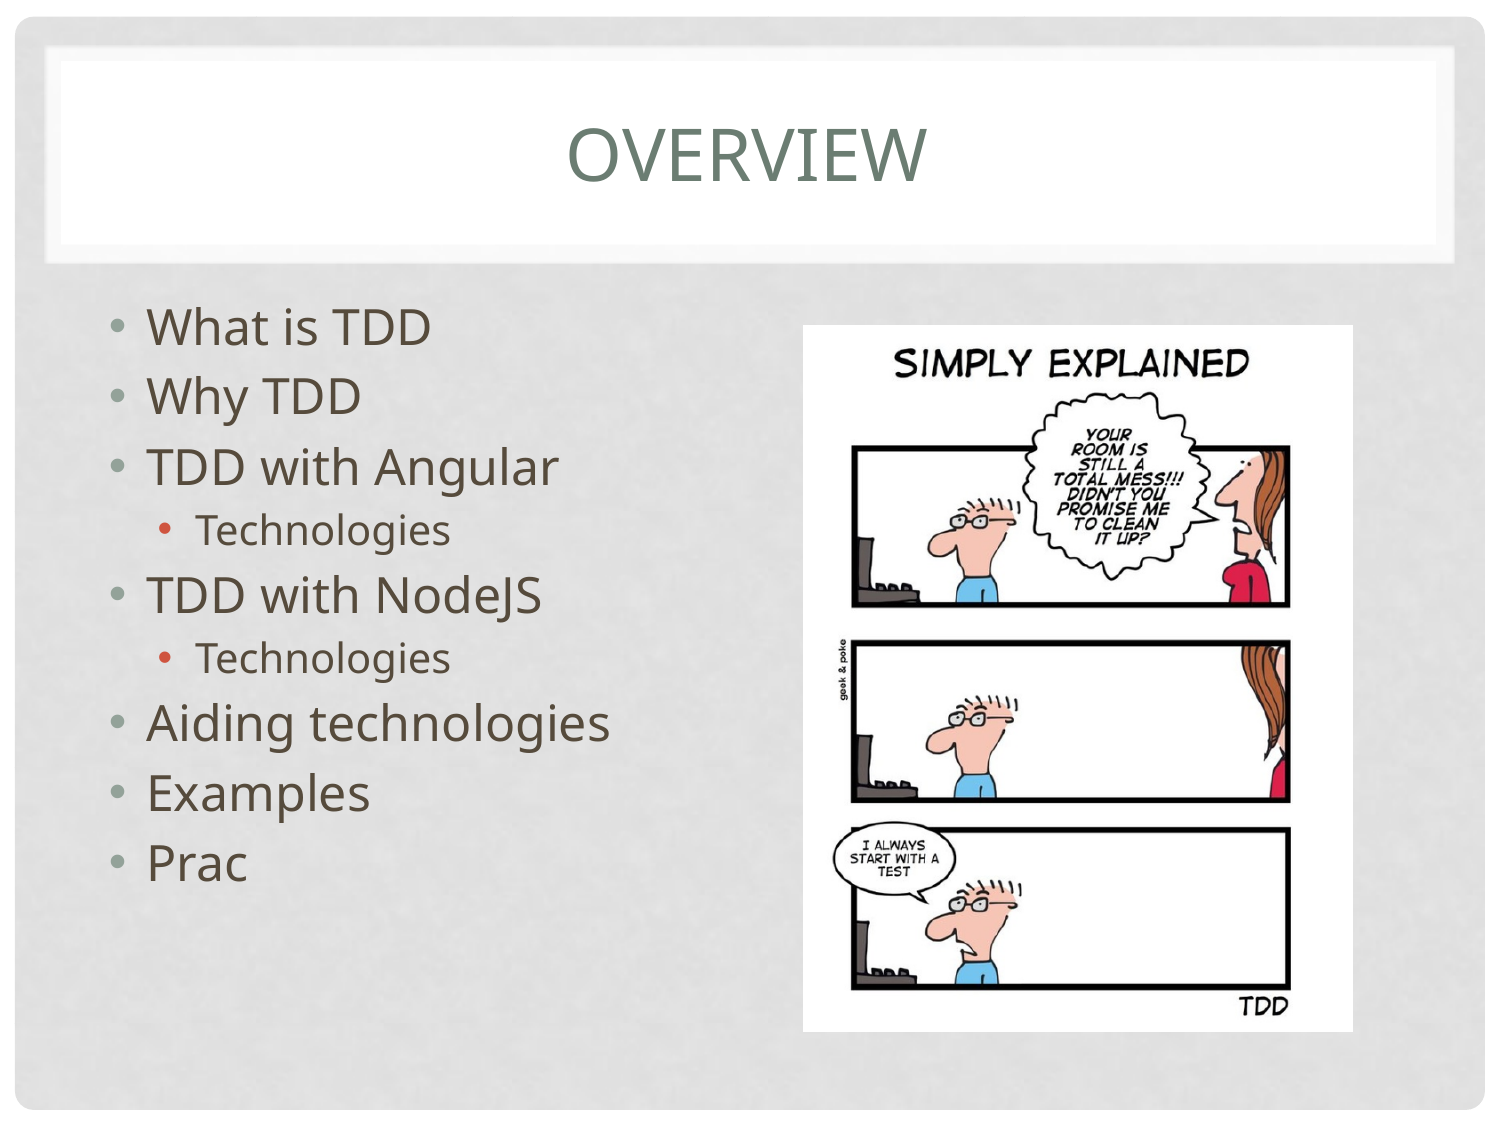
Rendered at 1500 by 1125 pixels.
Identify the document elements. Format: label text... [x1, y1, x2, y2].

picture [803, 324, 1353, 1032]
title Overview [69, 66, 1425, 238]
list What is TDD Why TDD TDD with Angular Technologies TDD with NodeJS Technologies Aiding technologies Examples Prac [75, 287, 1425, 1005]
